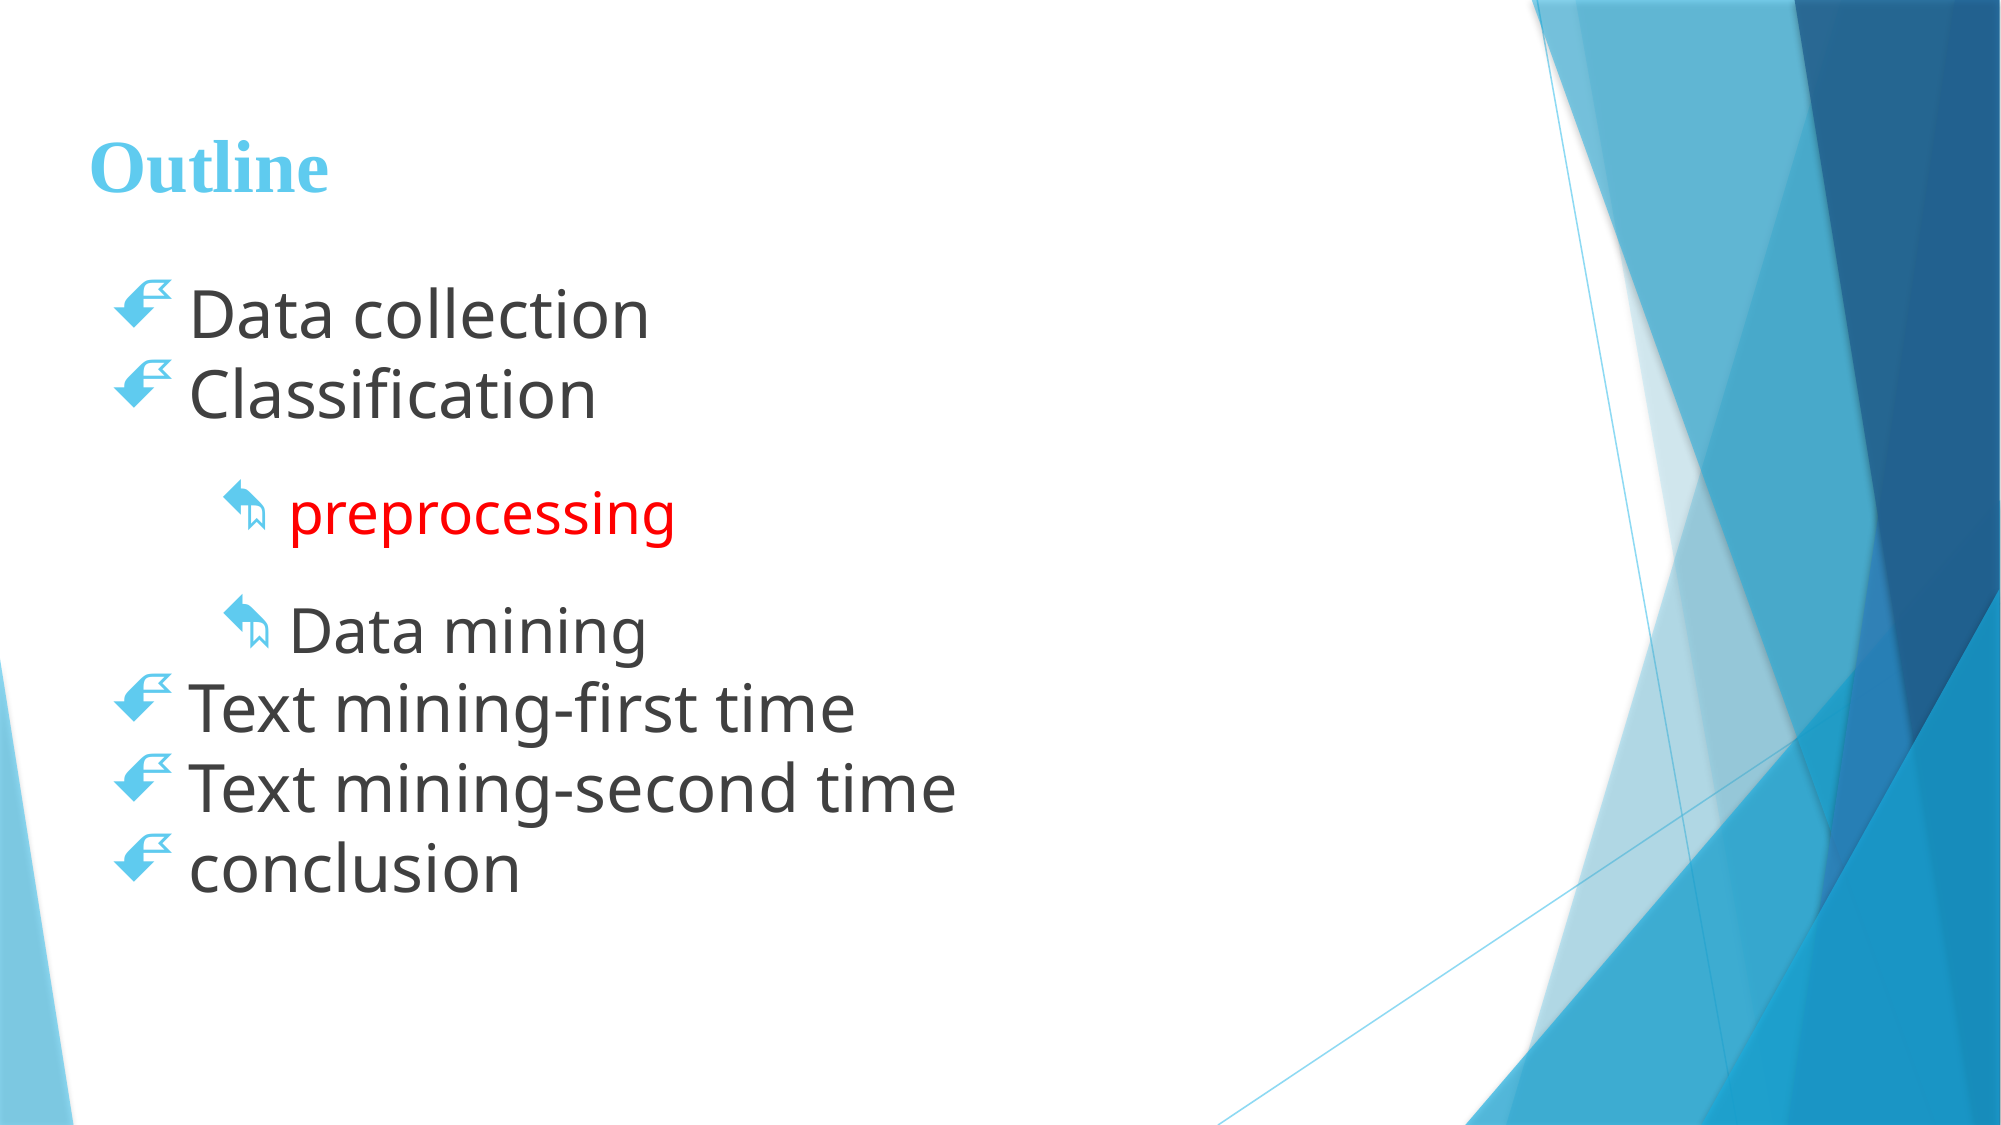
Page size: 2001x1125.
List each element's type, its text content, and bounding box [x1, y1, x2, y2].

list Data collection Classification preprocessing Data mining Text mining-first time Text mining-second time conclusion [68, 252, 1932, 1000]
title Outline [68, 97, 1932, 223]
